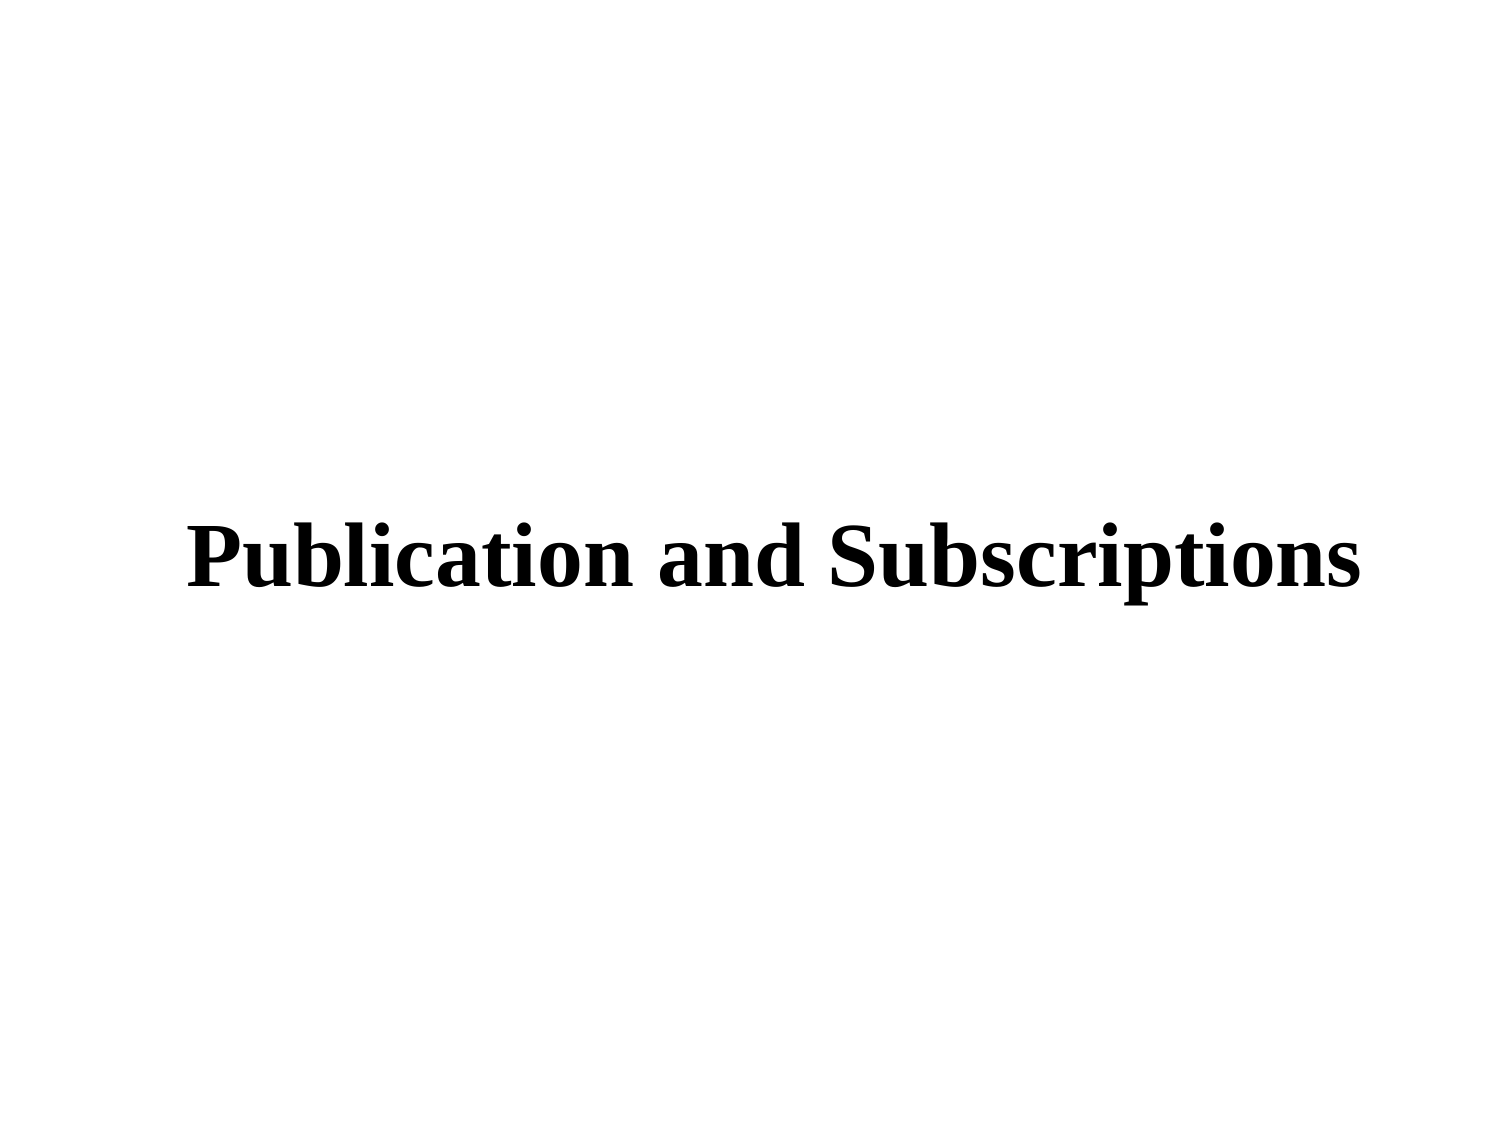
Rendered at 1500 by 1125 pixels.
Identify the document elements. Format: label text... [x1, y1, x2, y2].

title Publication and Subscriptions [100, 456, 1451, 644]
